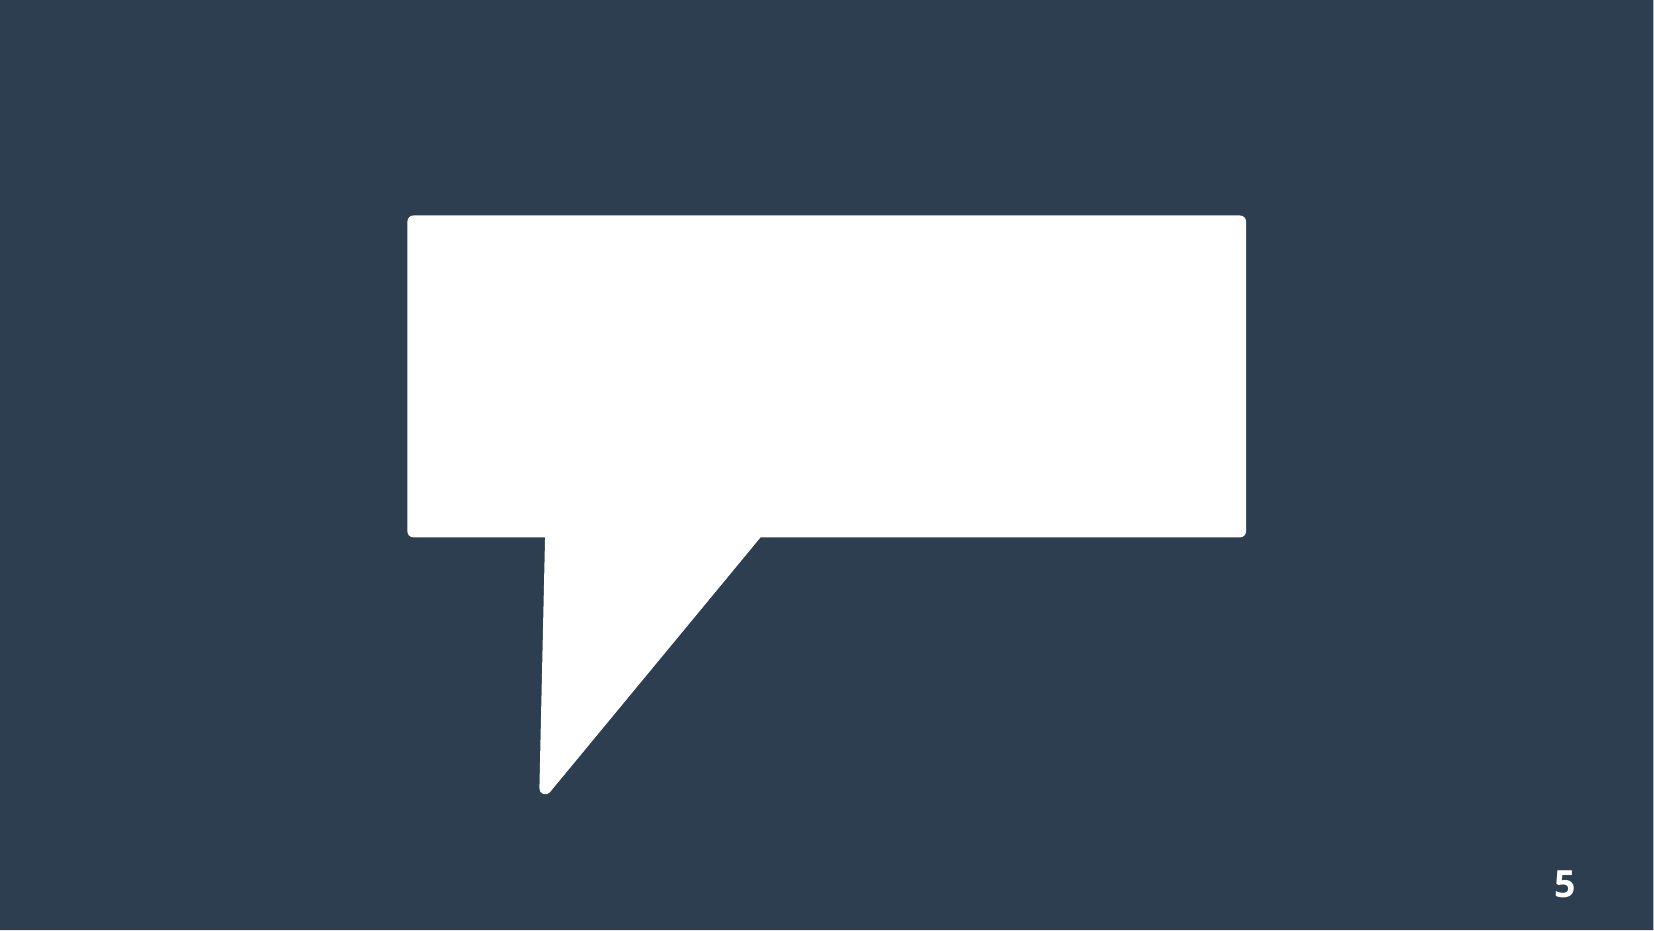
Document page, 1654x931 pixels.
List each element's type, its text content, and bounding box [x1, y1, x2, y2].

slide_number 5 [1500, 836, 1630, 931]
